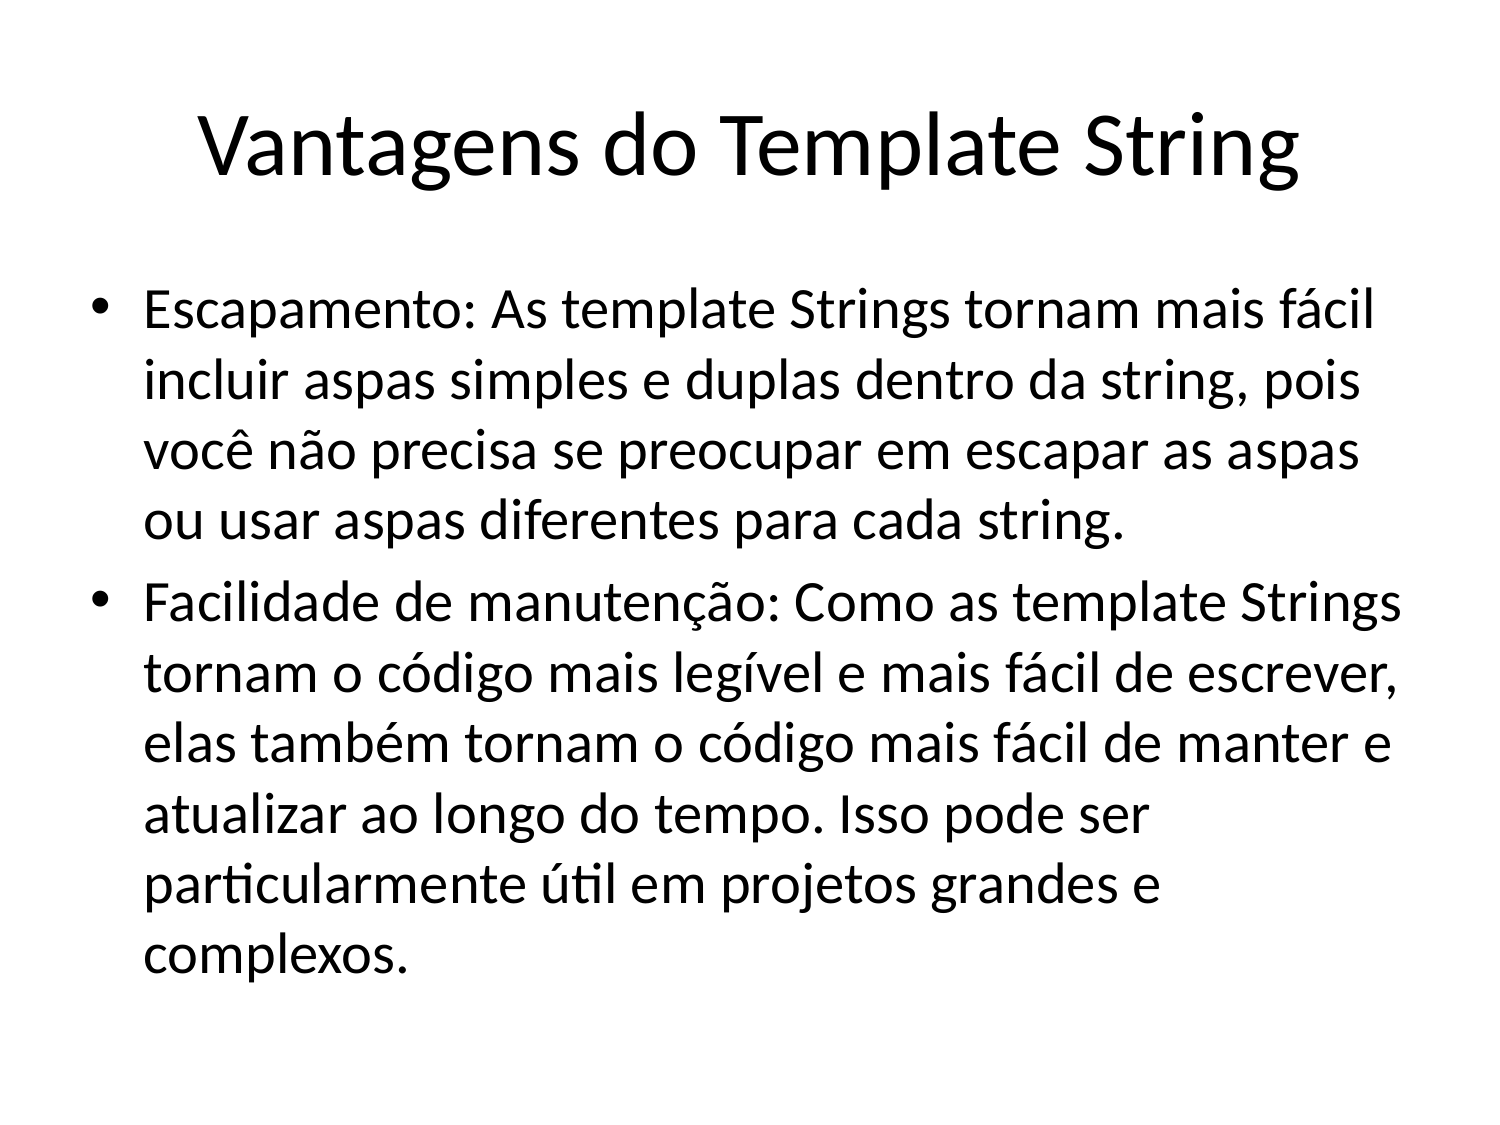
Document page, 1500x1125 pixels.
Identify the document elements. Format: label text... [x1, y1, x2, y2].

title Vantagens do Template String [75, 45, 1425, 233]
list Escapamento: As template Strings tornam mais fácil incluir aspas simples e duplas dentro da string, pois você não precisa se preocupar em escapar as aspas ou usar aspas diferentes para cada string. Facilidade de manutenção: Como as template Strings tornam o código mais legível e mais fácil de escrever, elas também tornam o código mais fácil de manter e atualizar ao longo do tempo. Isso pode ser particularmente útil em projetos grandes e complexos. [75, 262, 1425, 1005]
